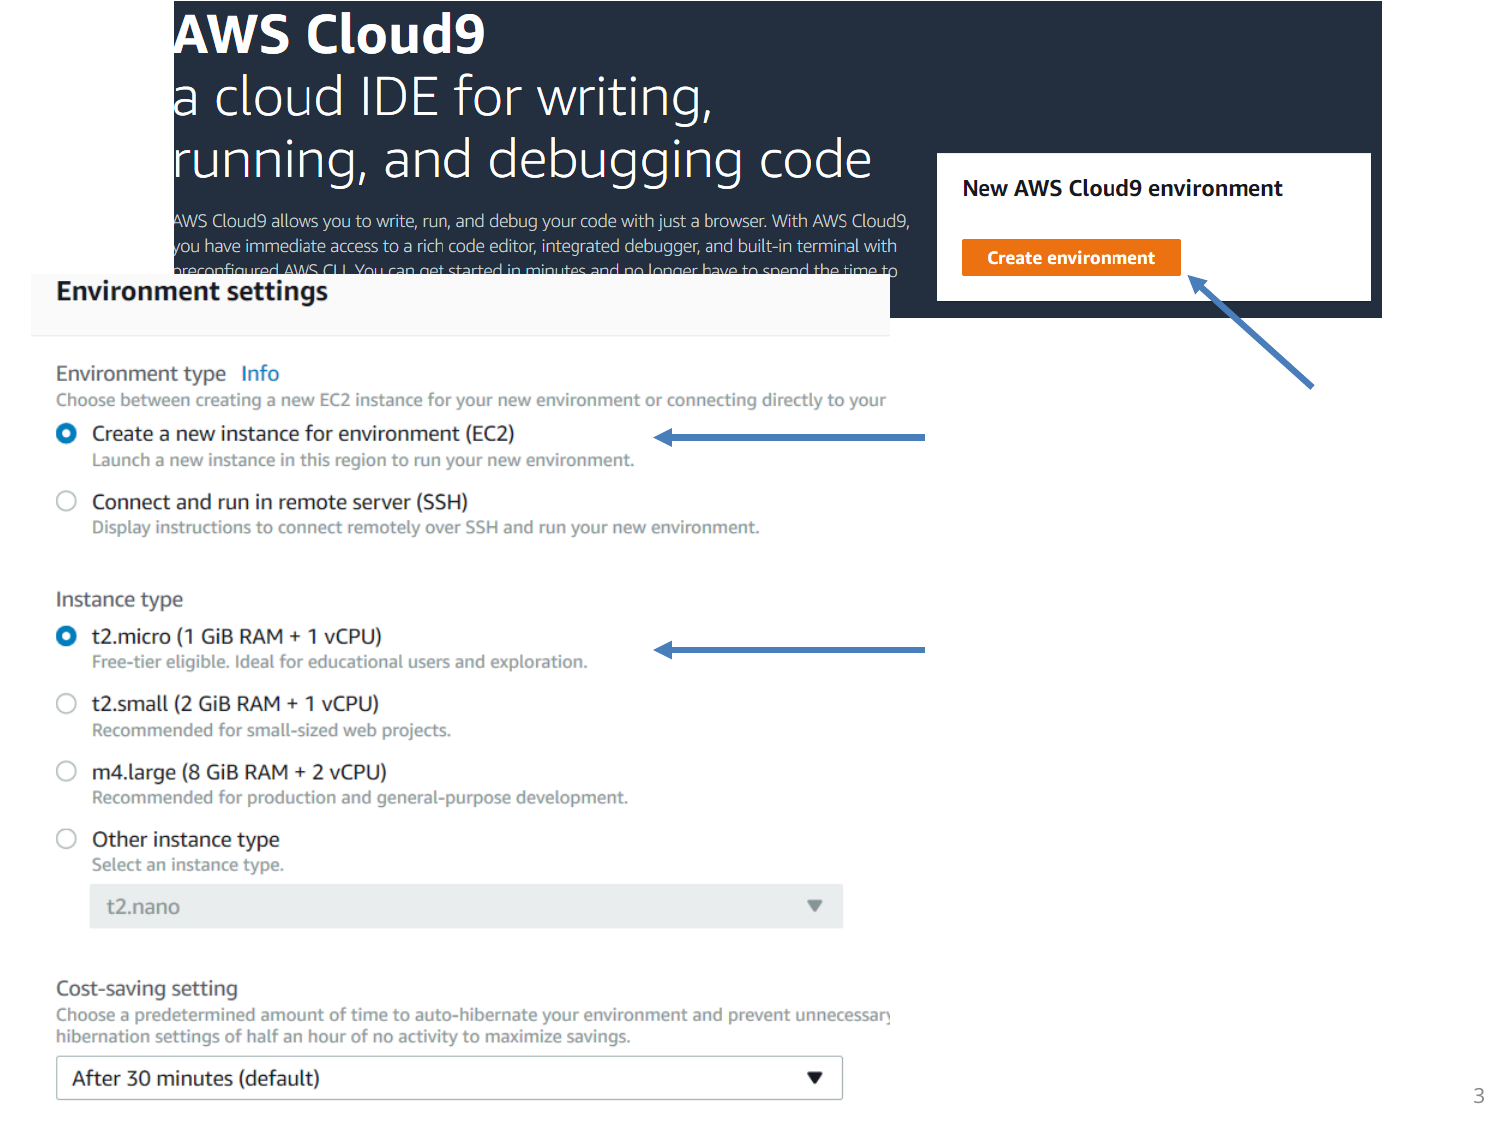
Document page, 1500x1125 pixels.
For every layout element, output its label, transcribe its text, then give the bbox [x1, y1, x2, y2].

slide_number 3 [1149, 1067, 1500, 1125]
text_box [1187, 274, 1313, 388]
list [174, 0, 1382, 318]
picture [30, 274, 891, 1112]
